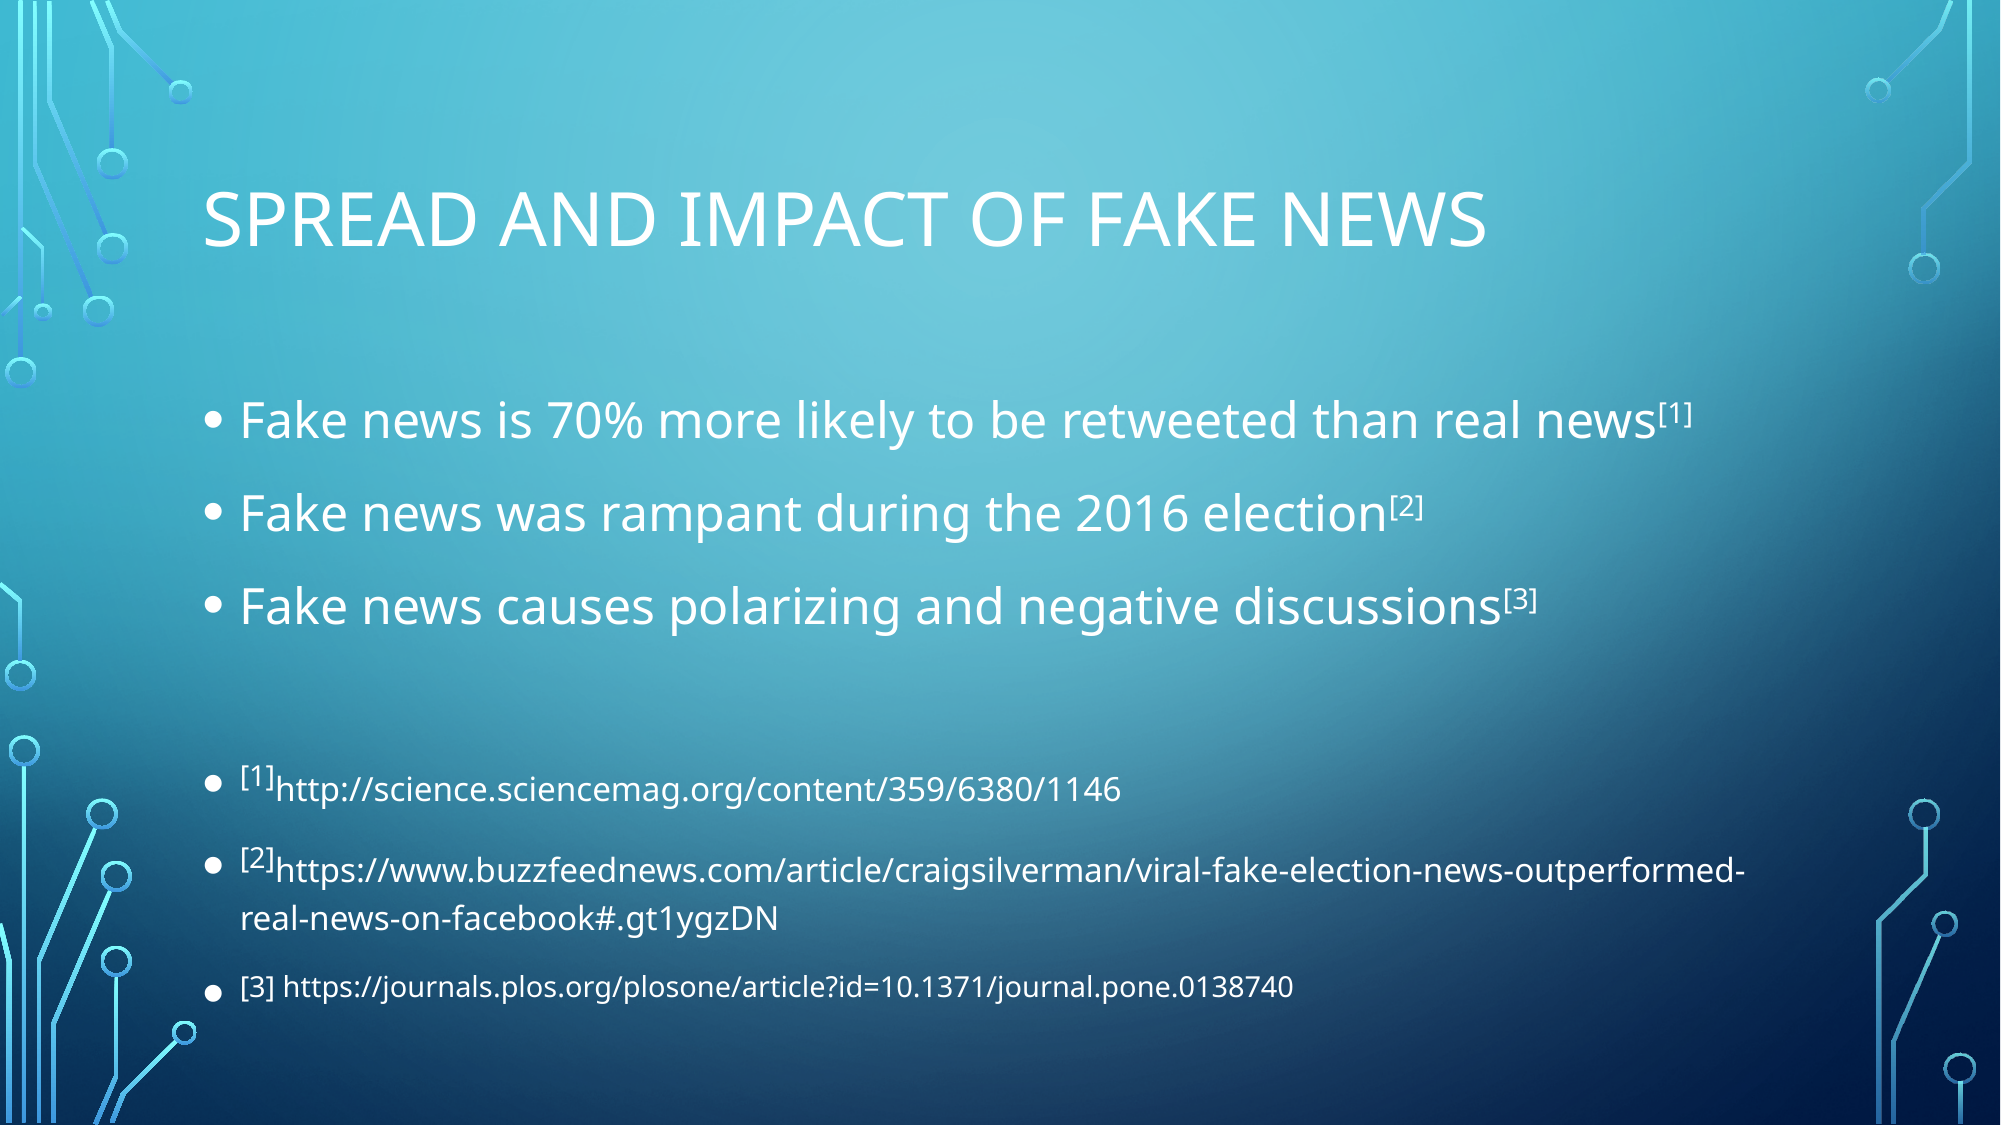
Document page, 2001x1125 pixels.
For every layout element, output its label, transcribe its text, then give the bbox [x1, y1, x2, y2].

title Spread and impact of fake news [187, 101, 1813, 344]
list Fake news is 70% more likely to be retweeted than real news[1] Fake news was rampant during the 2016 election[2] Fake news causes polarizing and negative discussions[3] [1]http://science.sciencemag.org/content/359/6380/1146 [2]https://www.buzzfeednews.com/article/craigsilverman/viral-fake-election-news-outperformed-real-news-on-facebook#.gt1ygzDN [3] https://journals.plos.org/plosone/article?id=10.1371/journal.pone.0138740 [187, 369, 1813, 1027]
